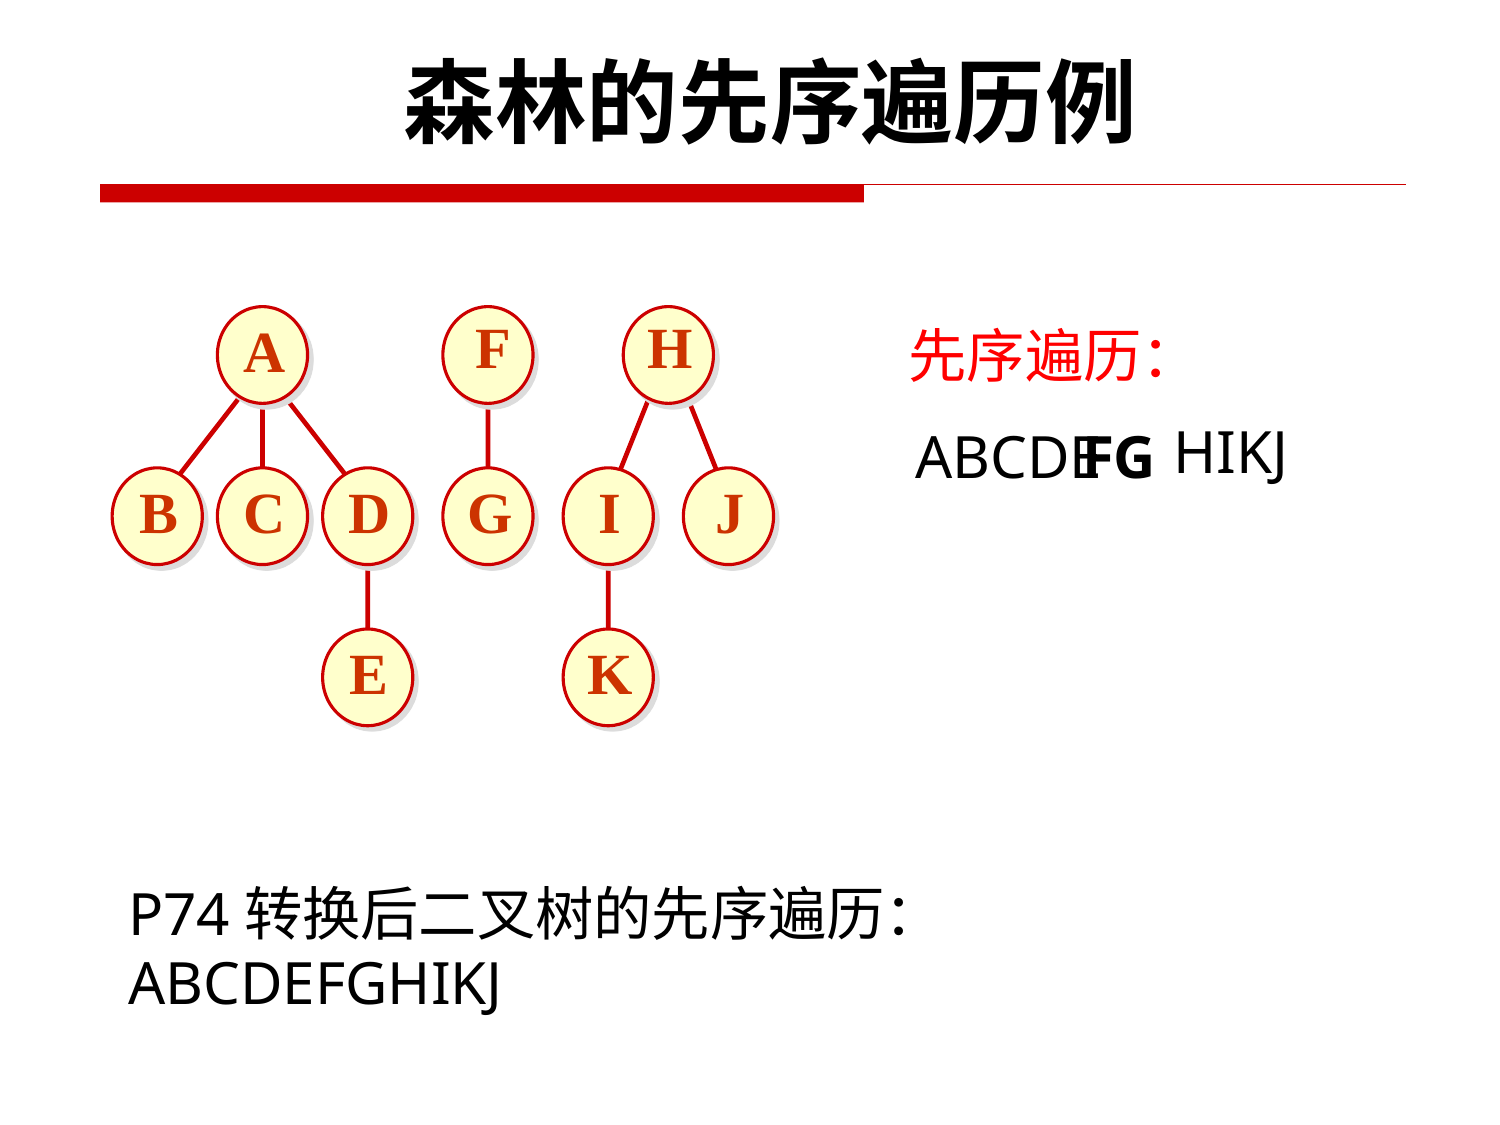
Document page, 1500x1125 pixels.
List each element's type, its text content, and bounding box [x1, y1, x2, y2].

text_box ABCDE [900, 398, 1067, 498]
text_box 森林的先序遍历例 [76, 36, 1465, 162]
text_box HIKJ [1158, 393, 1388, 493]
text_box FG [1067, 398, 1186, 498]
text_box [111, 302, 774, 726]
text_box P74转换后二叉树的先序遍历：ABCDEFGHIKJ [113, 869, 1329, 1024]
text_box 先序遍历： [893, 297, 1388, 396]
